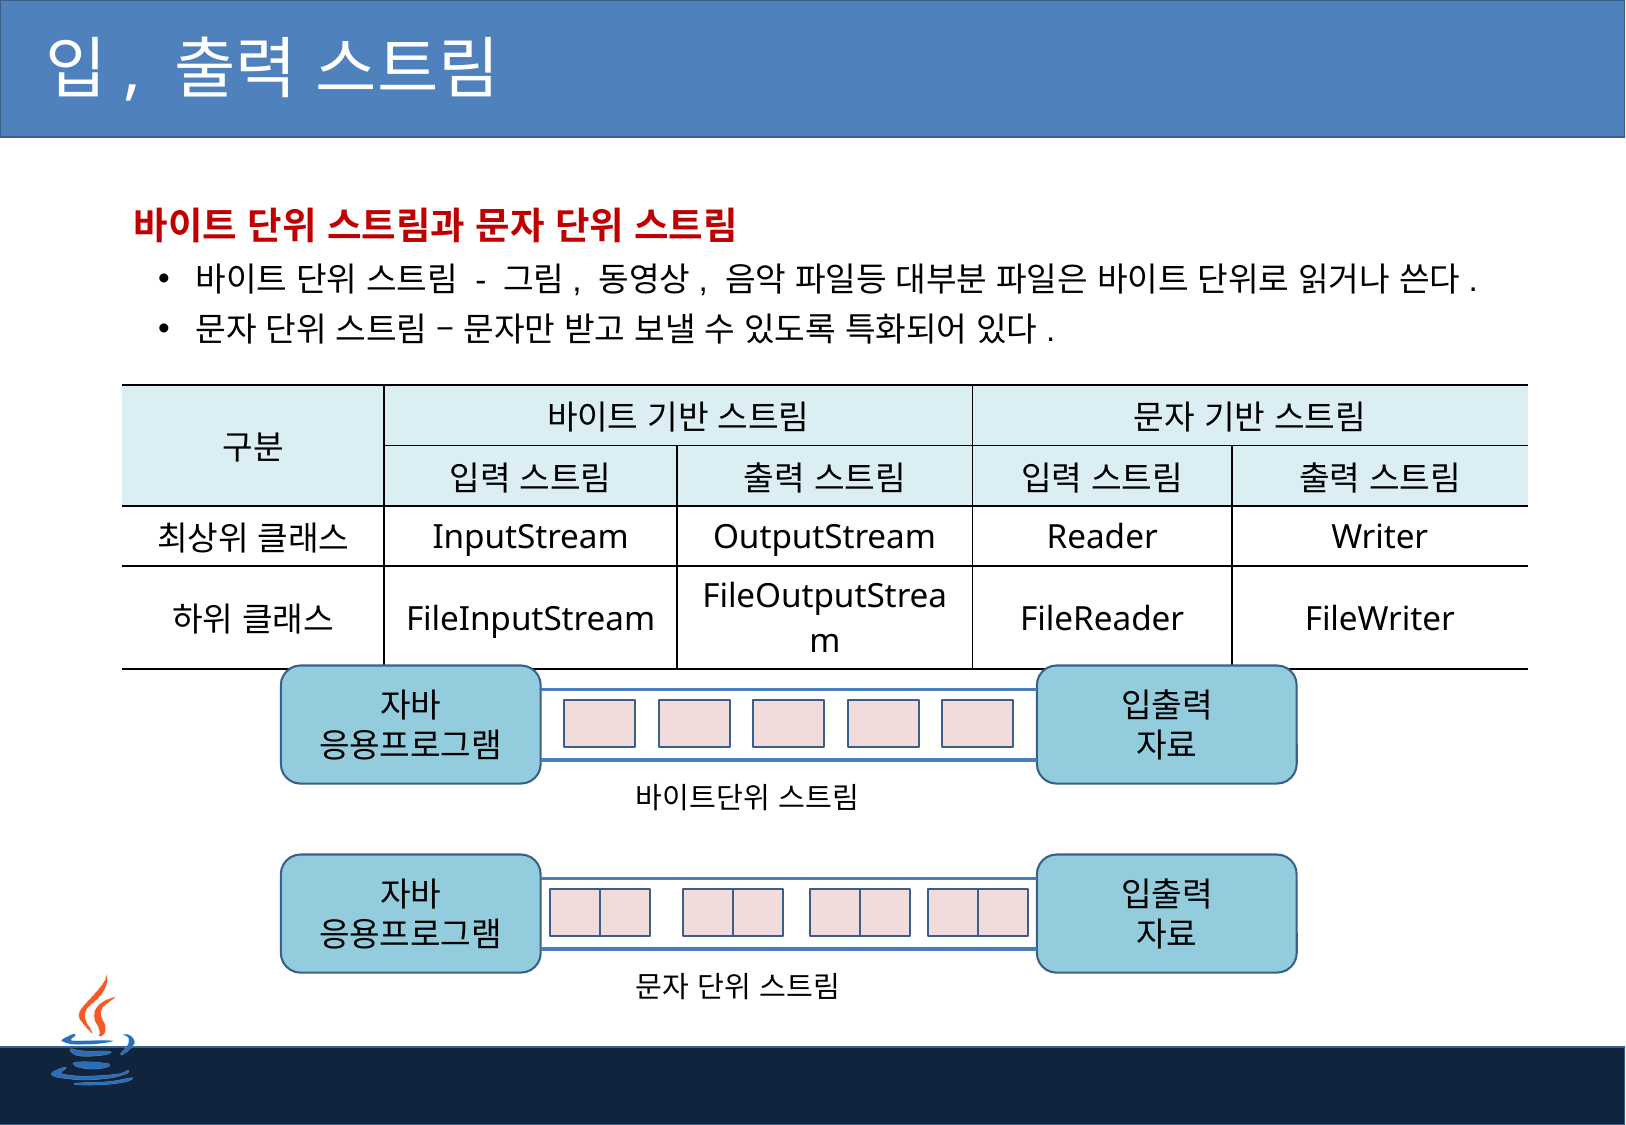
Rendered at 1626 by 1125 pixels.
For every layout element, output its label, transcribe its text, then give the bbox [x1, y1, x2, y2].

table_header 문자 기반 스트림 [973, 386, 1528, 445]
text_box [280, 665, 1297, 823]
text_box 입출력 자료 [1034, 852, 1299, 975]
text_box [808, 887, 862, 938]
table_cell 최상위 클래스 [122, 507, 383, 565]
table_header 바이트 기반 스트림 [385, 386, 972, 445]
table_cell FileWriter [1233, 567, 1528, 668]
table_cell Reader [973, 507, 1231, 565]
text_box [926, 887, 980, 938]
text_box [548, 887, 602, 938]
text_box [602, 887, 652, 938]
table_cell 입력 스트림 [973, 446, 1231, 505]
table_cell FileInputStream [385, 567, 676, 663]
table_cell 출력 스트림 [1233, 446, 1528, 505]
table_cell FileReader [973, 567, 1231, 663]
table_cell OutputStream [678, 507, 972, 565]
table_cell FileOutputStream [678, 567, 972, 663]
picture [38, 973, 151, 1086]
table_header 구분 [122, 386, 383, 505]
text_box 자바 응용프로그램 [278, 852, 543, 975]
table_cell 출력 스트림 [678, 446, 972, 505]
text_box [735, 887, 785, 938]
table_cell 하위 클래스 [122, 567, 383, 668]
text_box 입, 출력 스트림 [0, 0, 624, 136]
text_box [681, 887, 735, 938]
text_box [980, 887, 1030, 938]
text_box 바이트 단위 스트림과 문자 단위 스트림 바이트 단위 스트림 - 그림, 동영상, 음악 파일등 대부분 파일은 바이트 단위로 읽거나 쓴다. 문자 단위 스트림 – 문자만 받고 보낼 수 있도록 특화되어 있다. [68, 172, 1582, 433]
text_box [862, 887, 912, 938]
table_cell InputStream [385, 507, 676, 565]
text_box 문자 단위 스트림 [620, 960, 896, 1011]
table_cell 입력 스트림 [385, 446, 676, 505]
table_cell Writer [1233, 507, 1528, 565]
